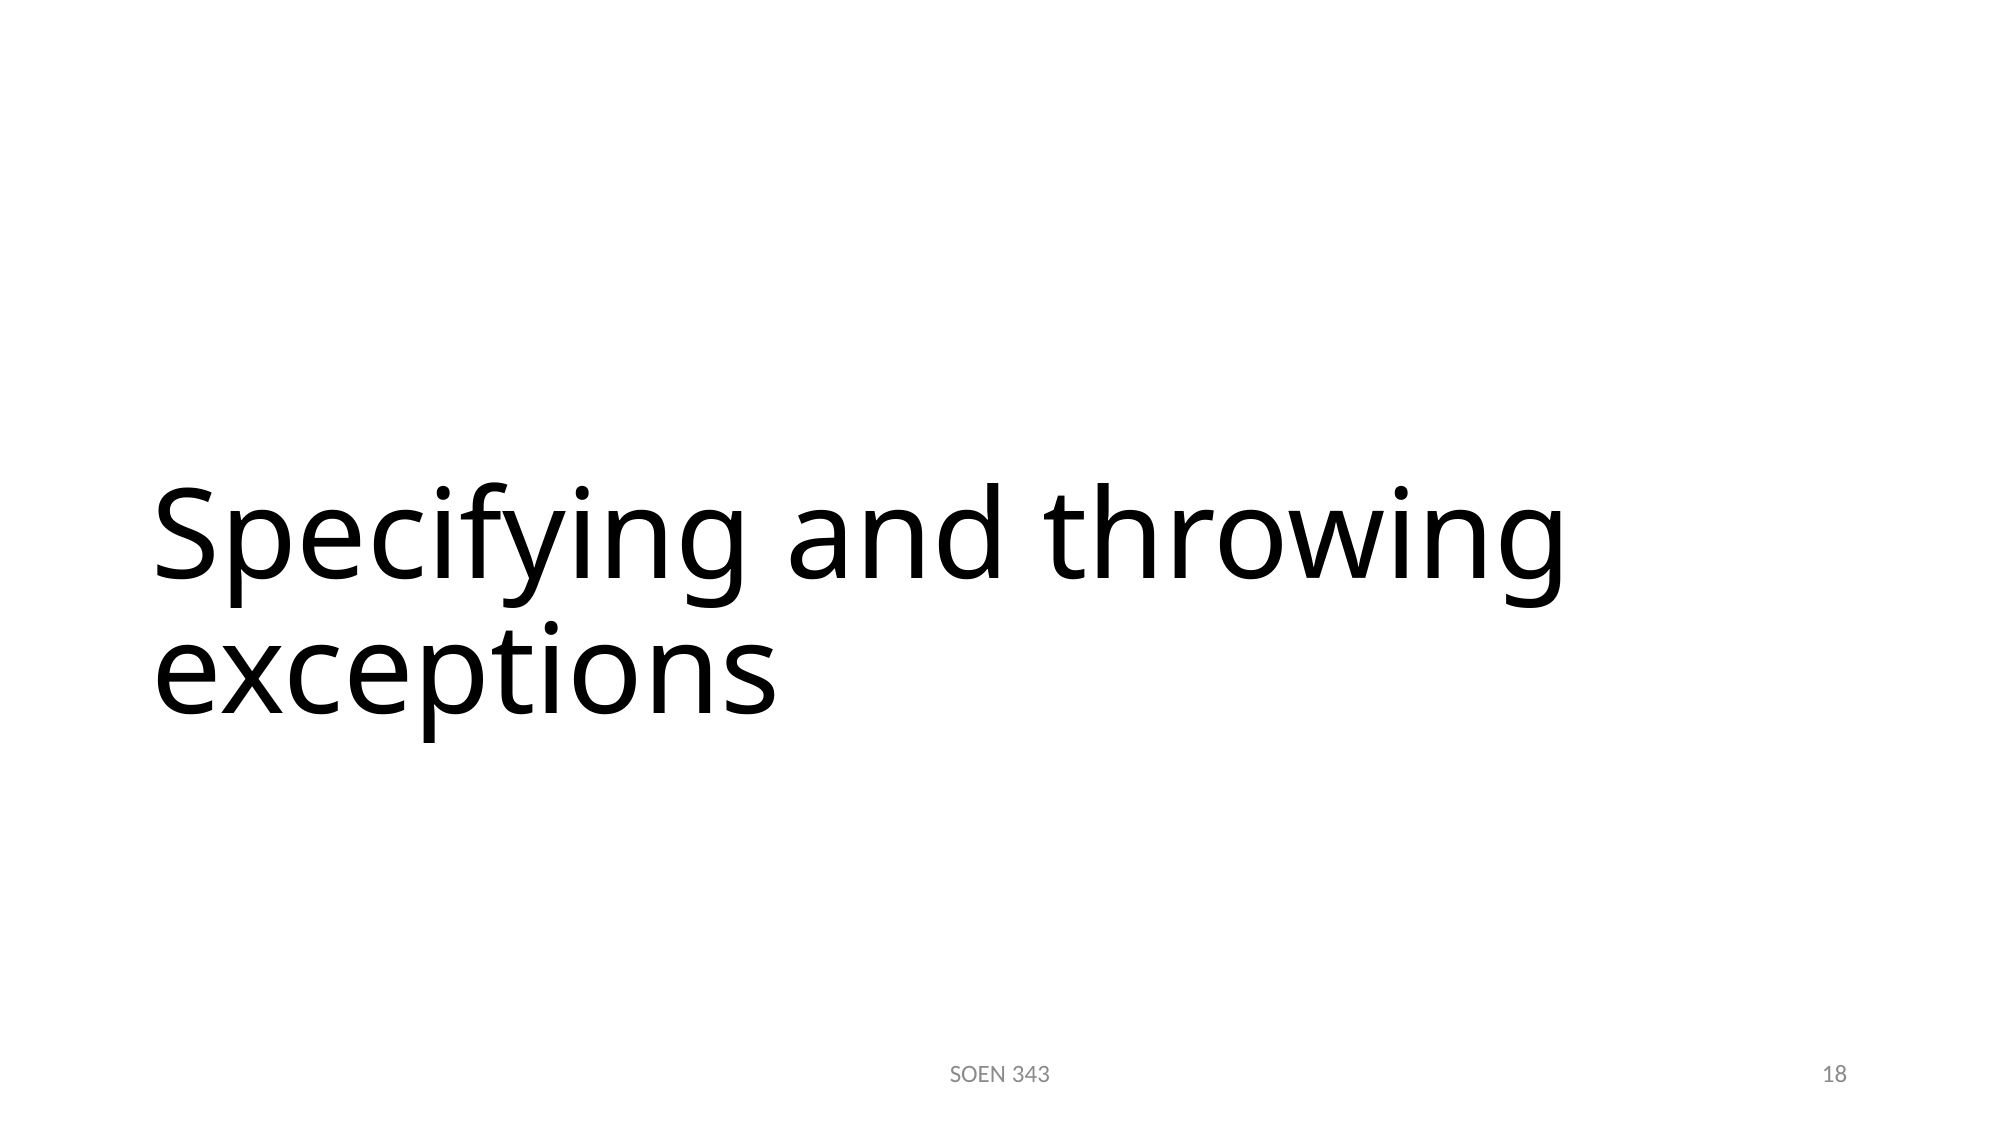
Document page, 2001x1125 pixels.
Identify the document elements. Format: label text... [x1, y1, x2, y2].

title Specifying and throwing exceptions [136, 280, 1862, 749]
footer SOEN 343 [662, 1042, 1338, 1103]
slide_number 18 [1412, 1042, 1863, 1103]
